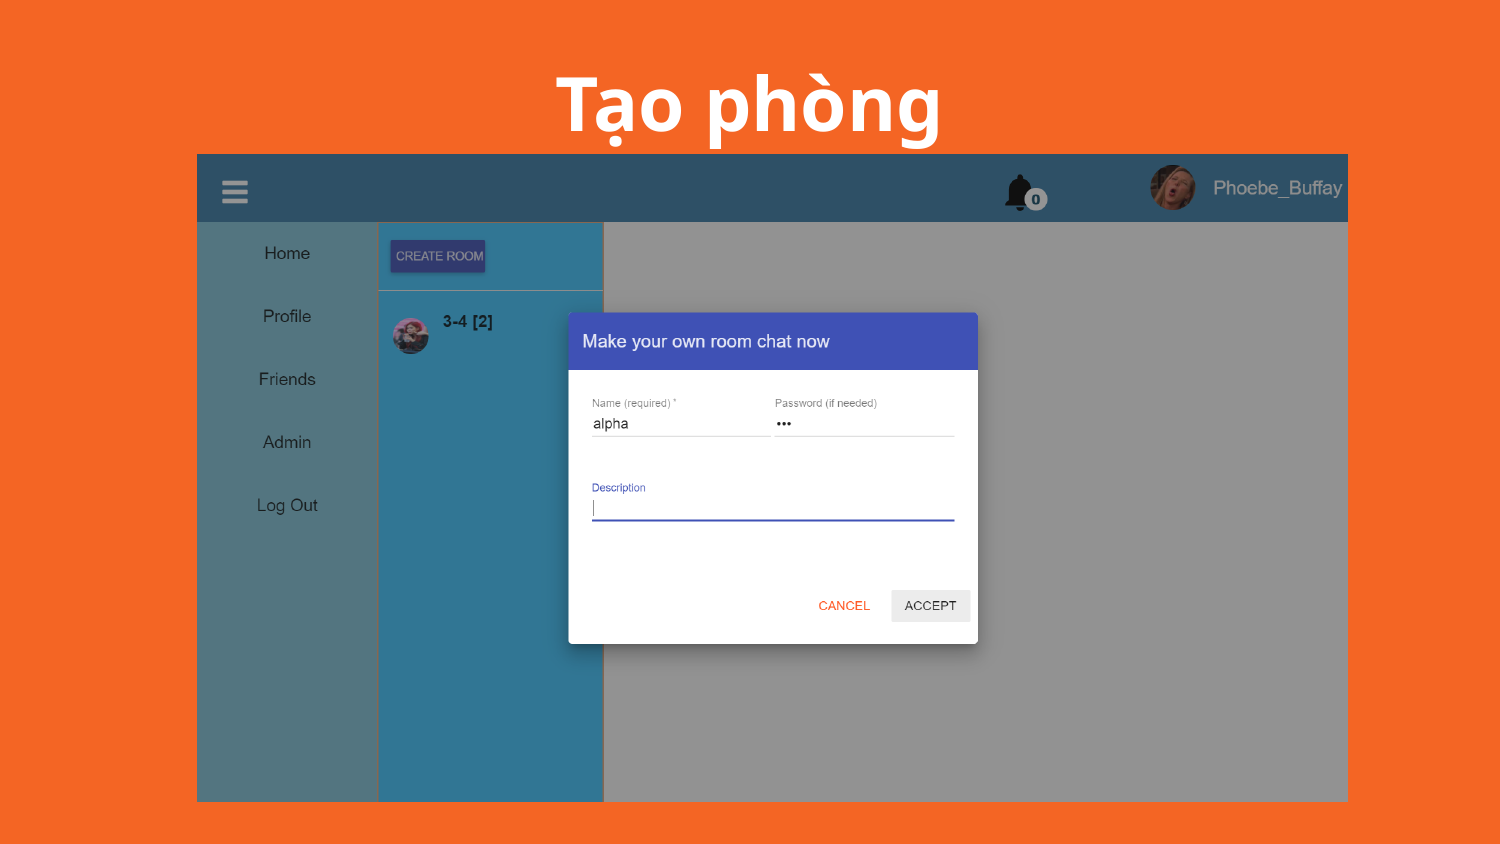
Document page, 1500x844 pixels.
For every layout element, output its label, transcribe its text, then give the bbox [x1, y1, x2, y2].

title Tạo phòng [151, 41, 1349, 168]
picture [197, 154, 1349, 803]
